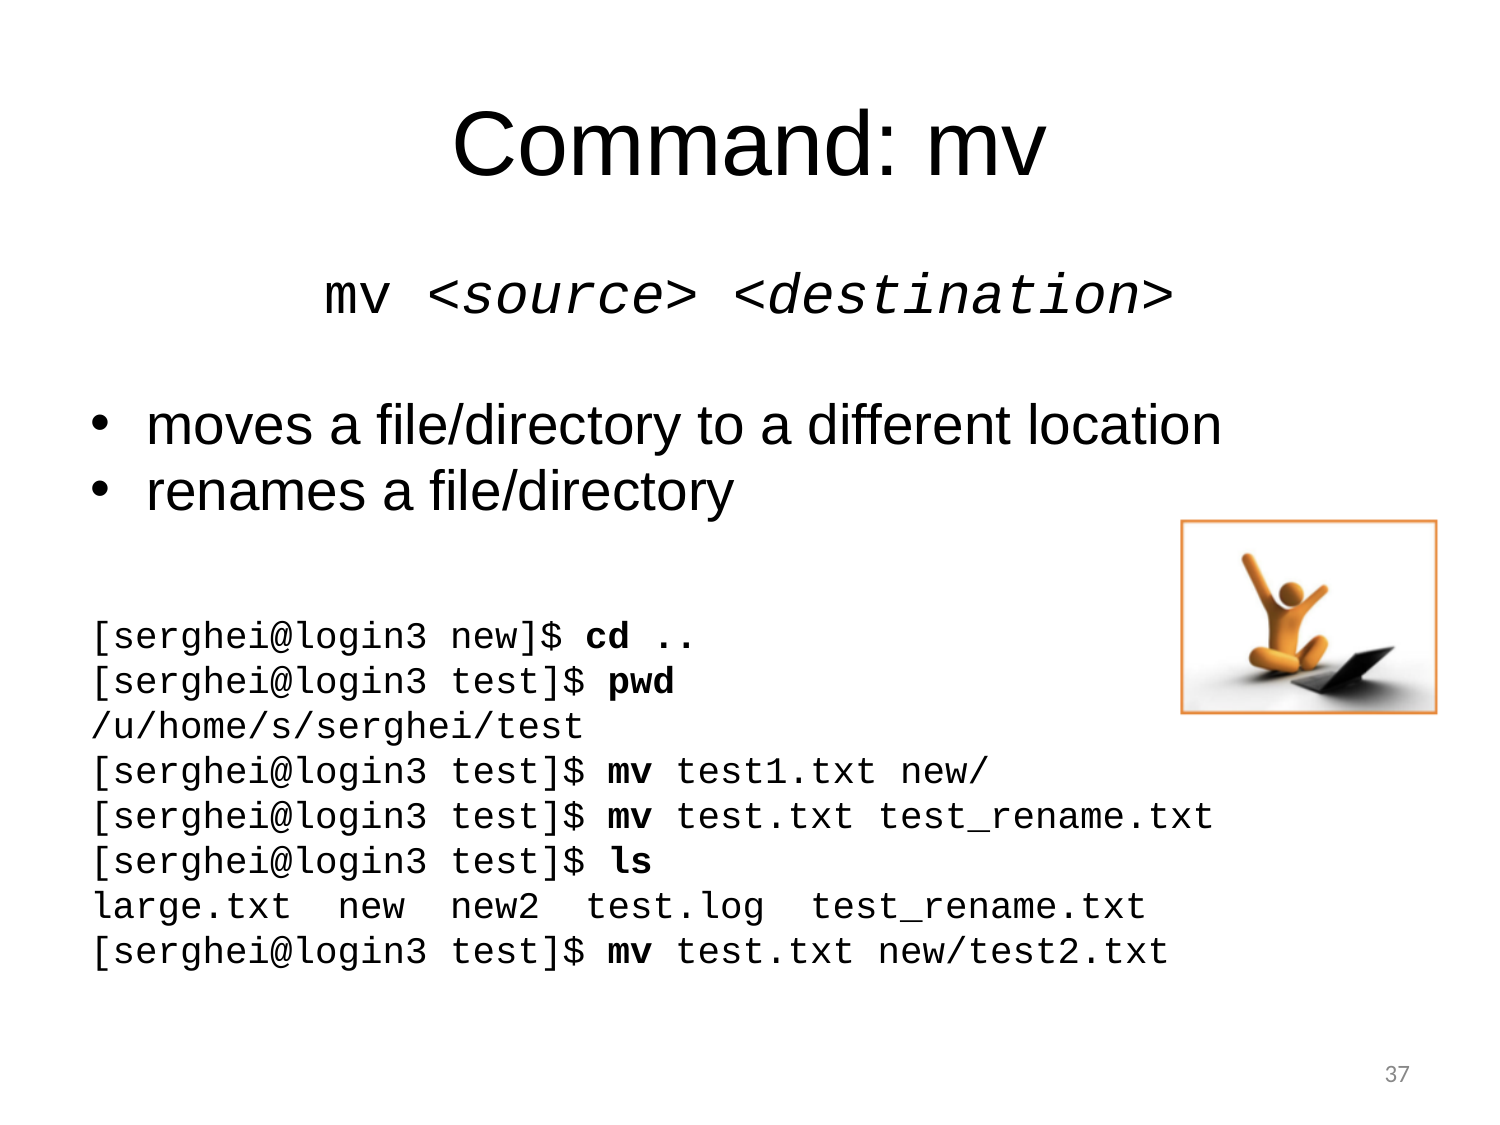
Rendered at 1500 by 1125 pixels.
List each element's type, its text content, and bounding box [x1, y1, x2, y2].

list mv <source> <destination> moves a file/directory to a different location renames a file/directory [75, 262, 1425, 540]
picture [1150, 493, 1463, 745]
title Command: mv [75, 45, 1425, 233]
text_box [serghei@login3 new]$ cd .. [serghei@login3 test]$ pwd /u/home/s/serghei/test [serghei@login3 test]$ mv test1.txt new/ [serghei@login3 test]$ mv test.txt test_rename.txt [serghei@login3 test]$ ls large.txt new new2 test.log test_rename.txt [serghei@login3 test]$ mv test.txt new/test2.txt [75, 603, 1413, 1028]
slide_number 37 [1074, 1042, 1425, 1103]
